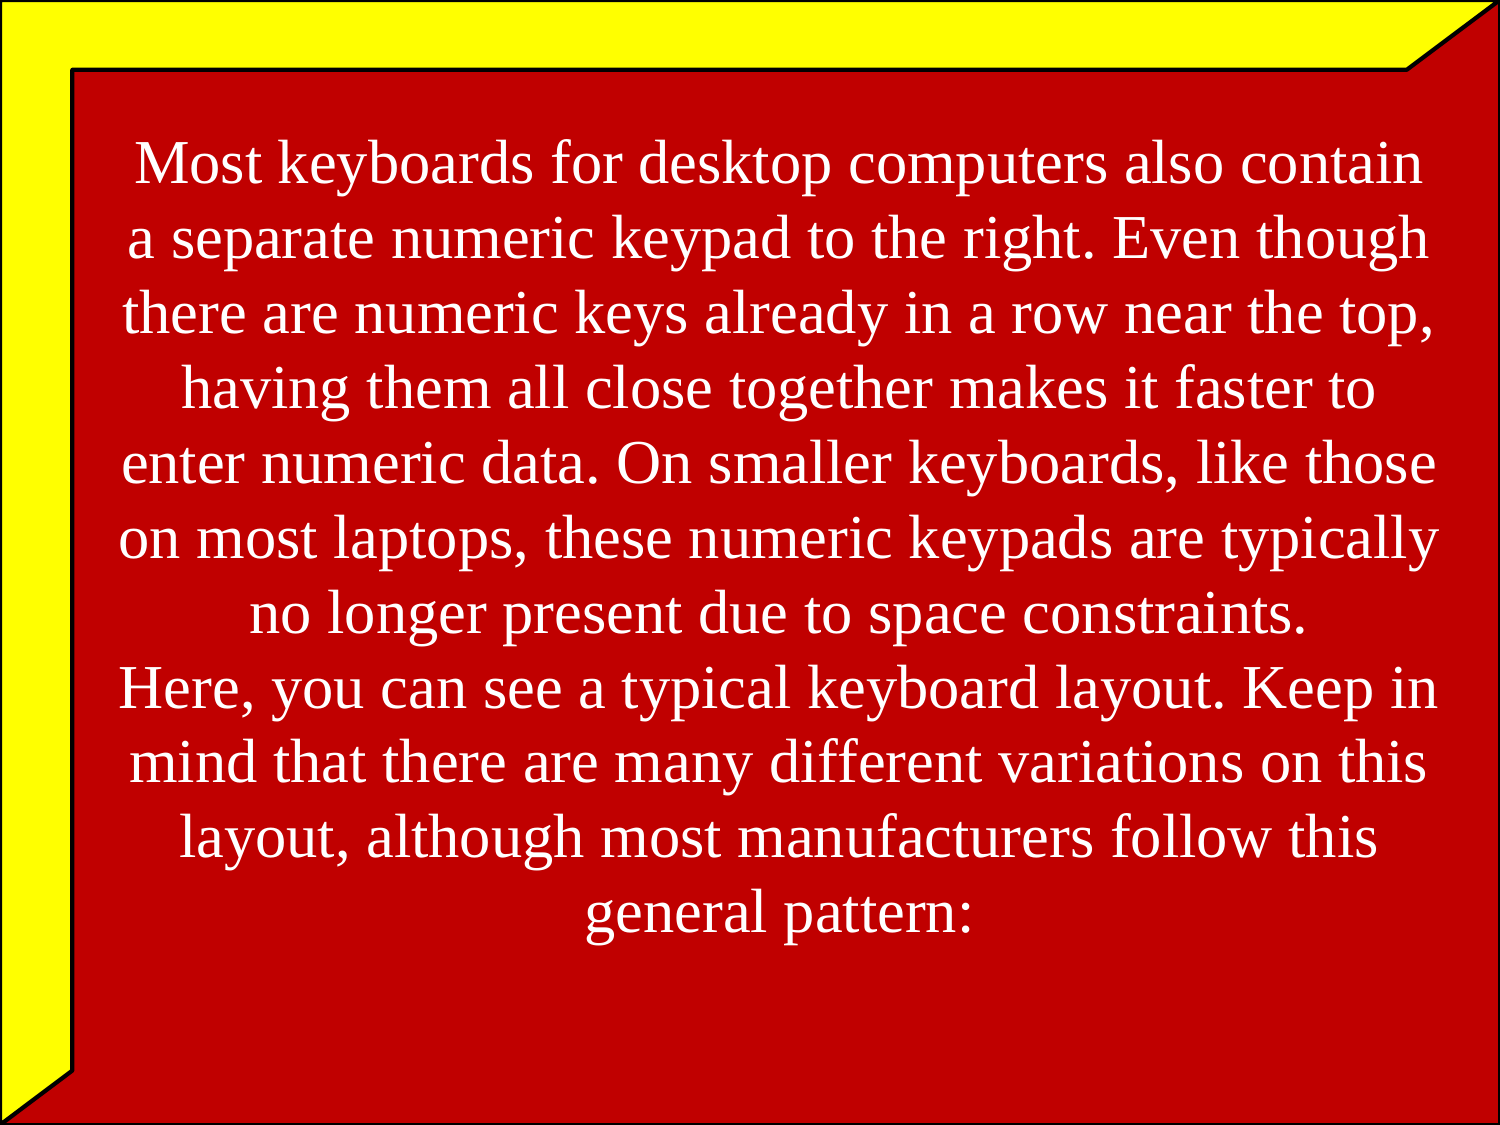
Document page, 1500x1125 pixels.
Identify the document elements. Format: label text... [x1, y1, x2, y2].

text_box [5, 4, 1500, 1125]
text_box [0, 0, 1500, 1125]
text_box Most keyboards for desktop computers also contain a separate numeric keypad to the right. Even though there are numeric keys already in a row near the top, having them all close together makes it faster to enter numeric data. On smaller keyboards, like those on most laptops, these numeric keypads are typically no longer present due to space constraints. Here, you can see a typical keyboard layout. Keep in mind that there are many different variations on this layout, although most manufacturers follow this general pattern: [100, 113, 1459, 998]
